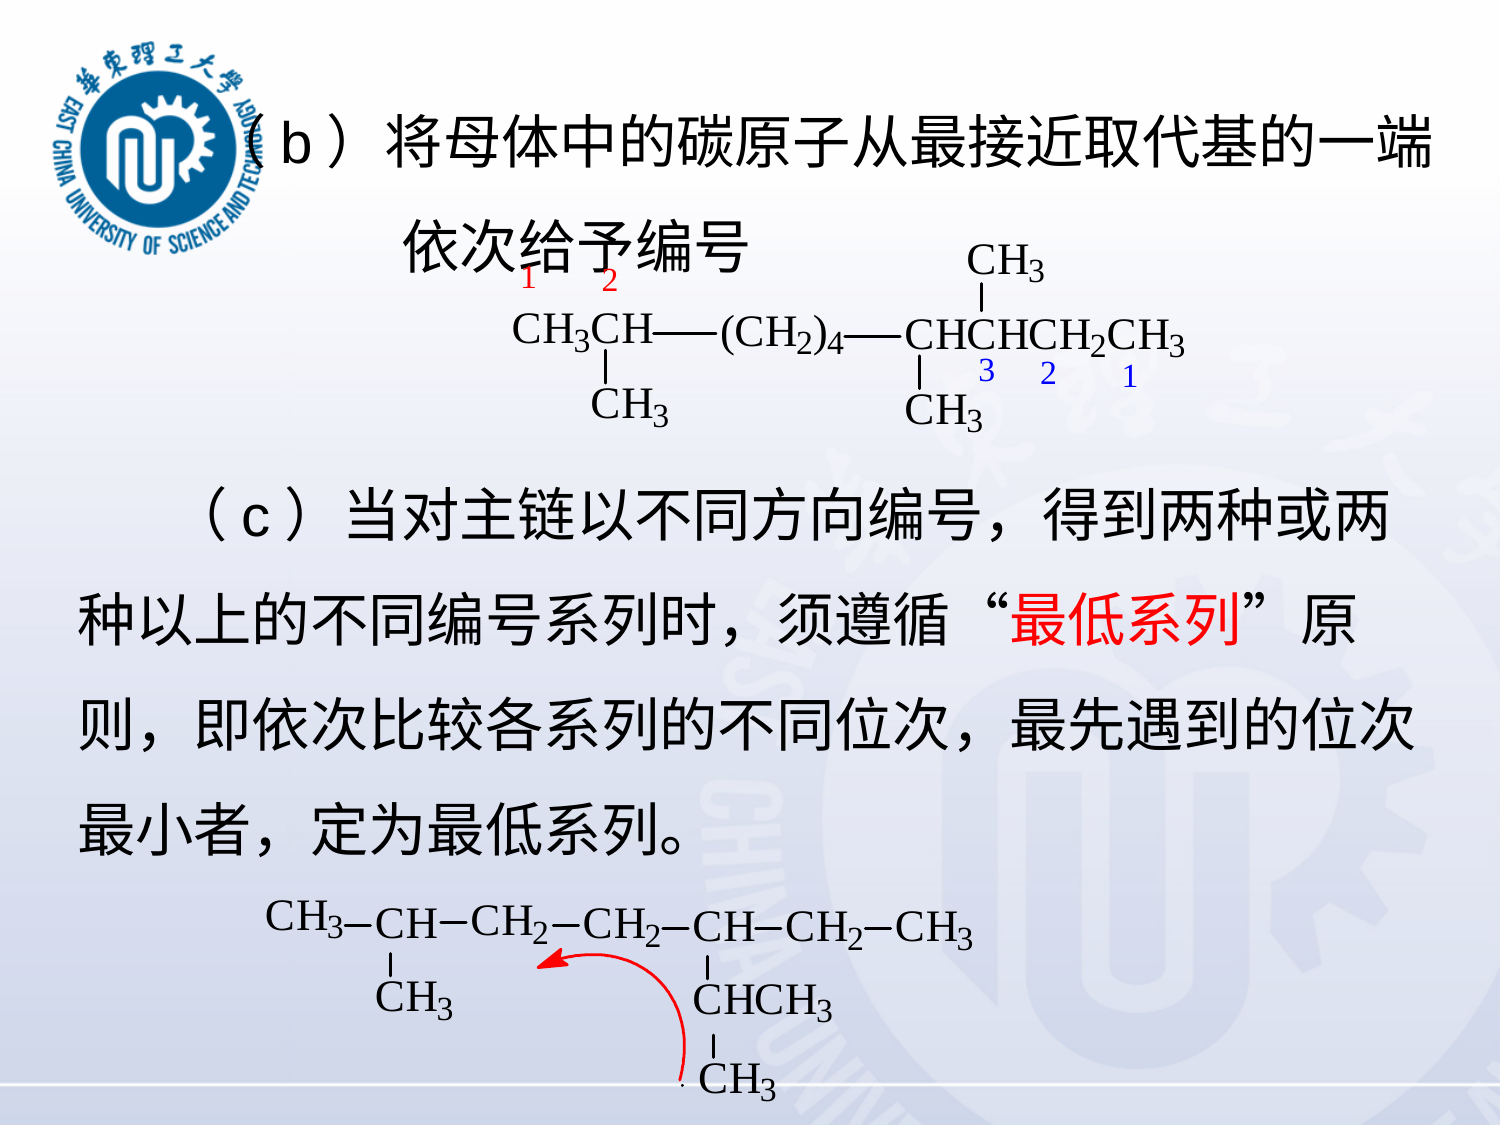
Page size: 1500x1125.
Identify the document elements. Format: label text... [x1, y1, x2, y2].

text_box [501, 223, 1200, 458]
picture [0, 0, 1500, 1125]
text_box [254, 880, 987, 1125]
text_box （b）将母体中的碳原子从最接近取代基的一端 依次给予编号 （c）当对主链以不同方向编号，得到两种或两种以上的不同编号系列时，须遵循“最低系列”原则，即依次比较各系列的不同位次，最先遇到的位次最小者，定为最低系列。 [62, 62, 1463, 871]
